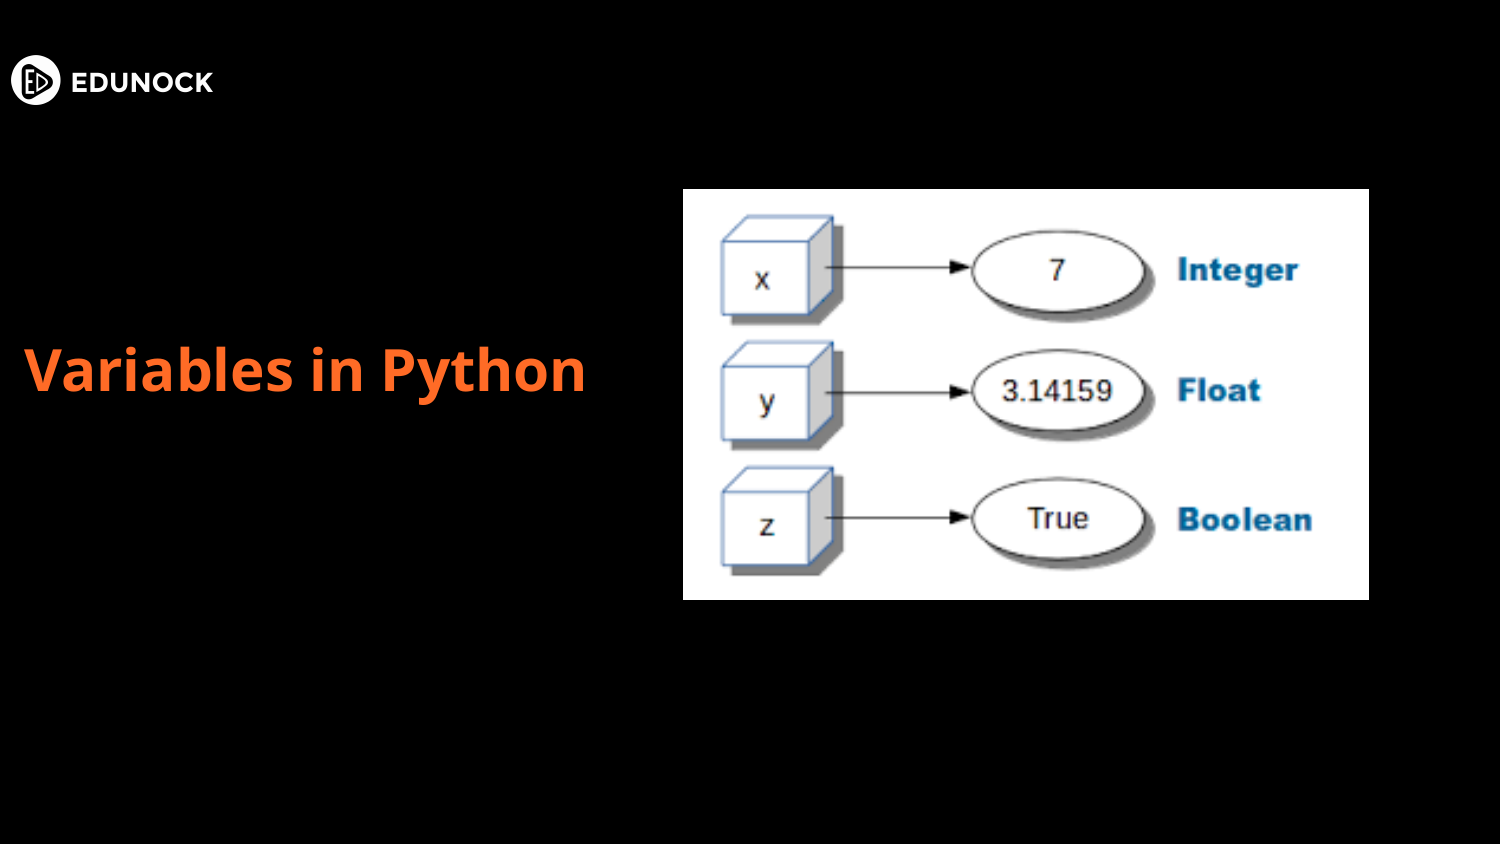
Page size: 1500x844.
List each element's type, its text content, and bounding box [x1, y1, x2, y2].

picture [683, 189, 1369, 601]
picture [11, 55, 214, 106]
text_box Variables in Python [9, 325, 603, 411]
